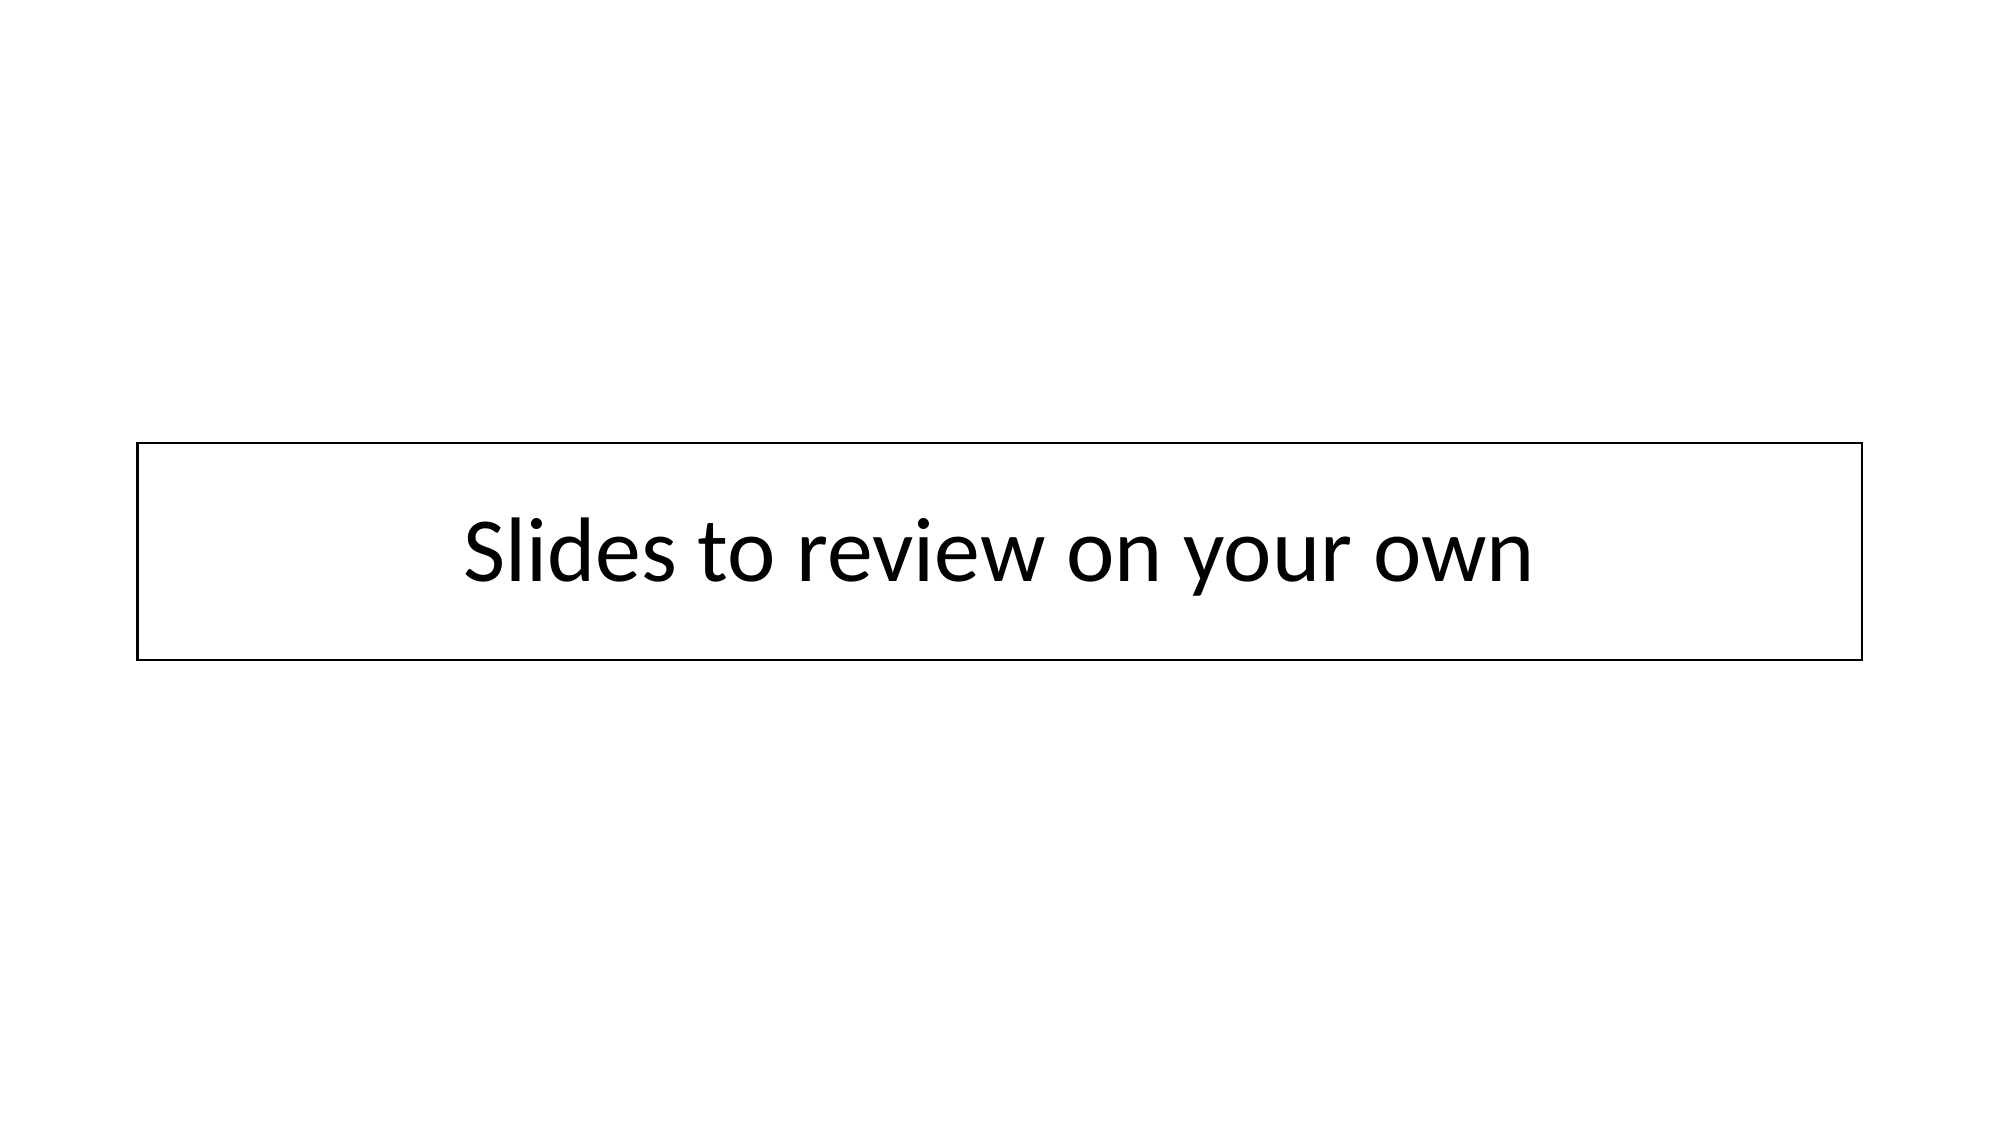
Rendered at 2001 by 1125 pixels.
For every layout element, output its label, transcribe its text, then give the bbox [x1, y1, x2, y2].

title Slides to review on your own [136, 442, 1863, 661]
